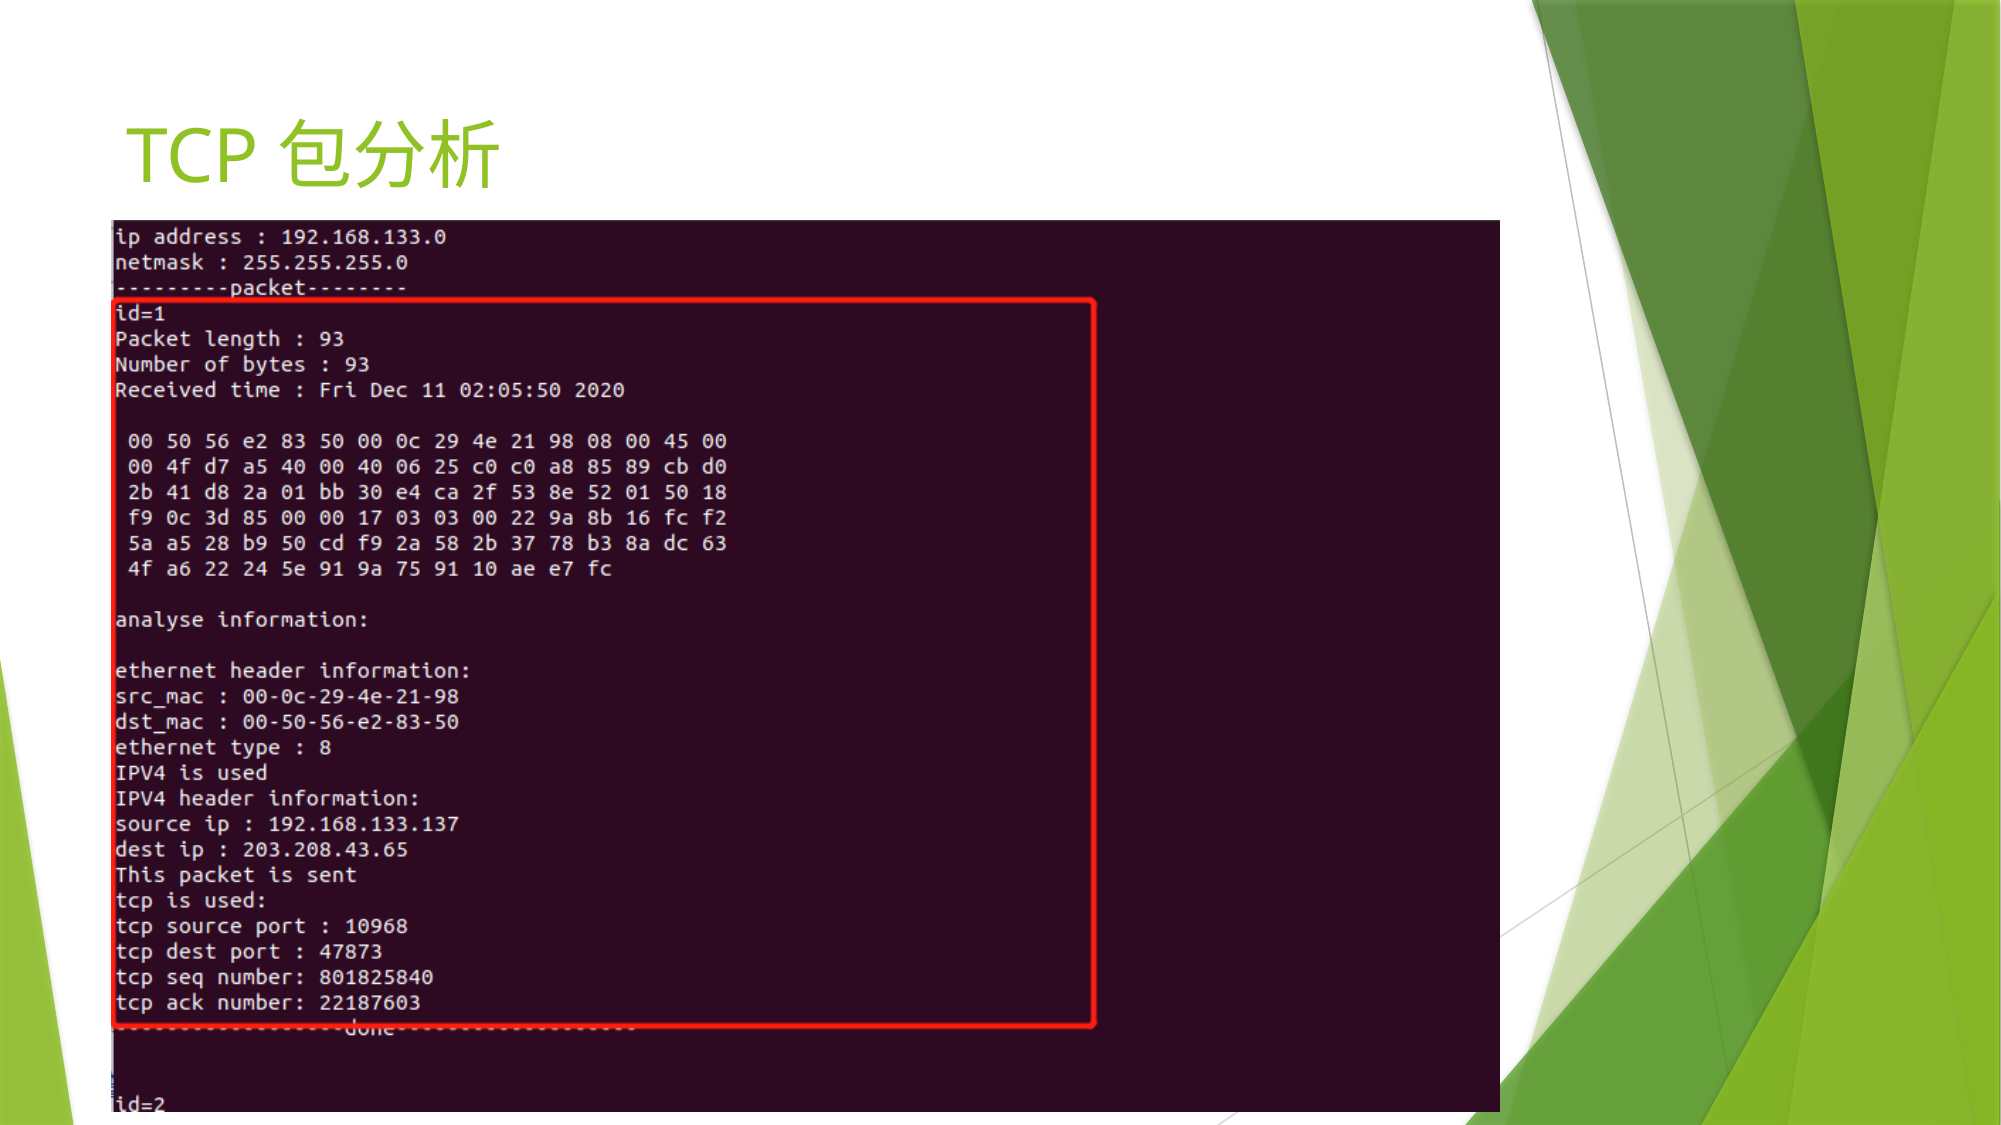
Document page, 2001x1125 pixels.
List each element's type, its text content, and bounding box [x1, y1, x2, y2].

title TCP包分析 [111, 99, 1522, 317]
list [110, 219, 1501, 1113]
